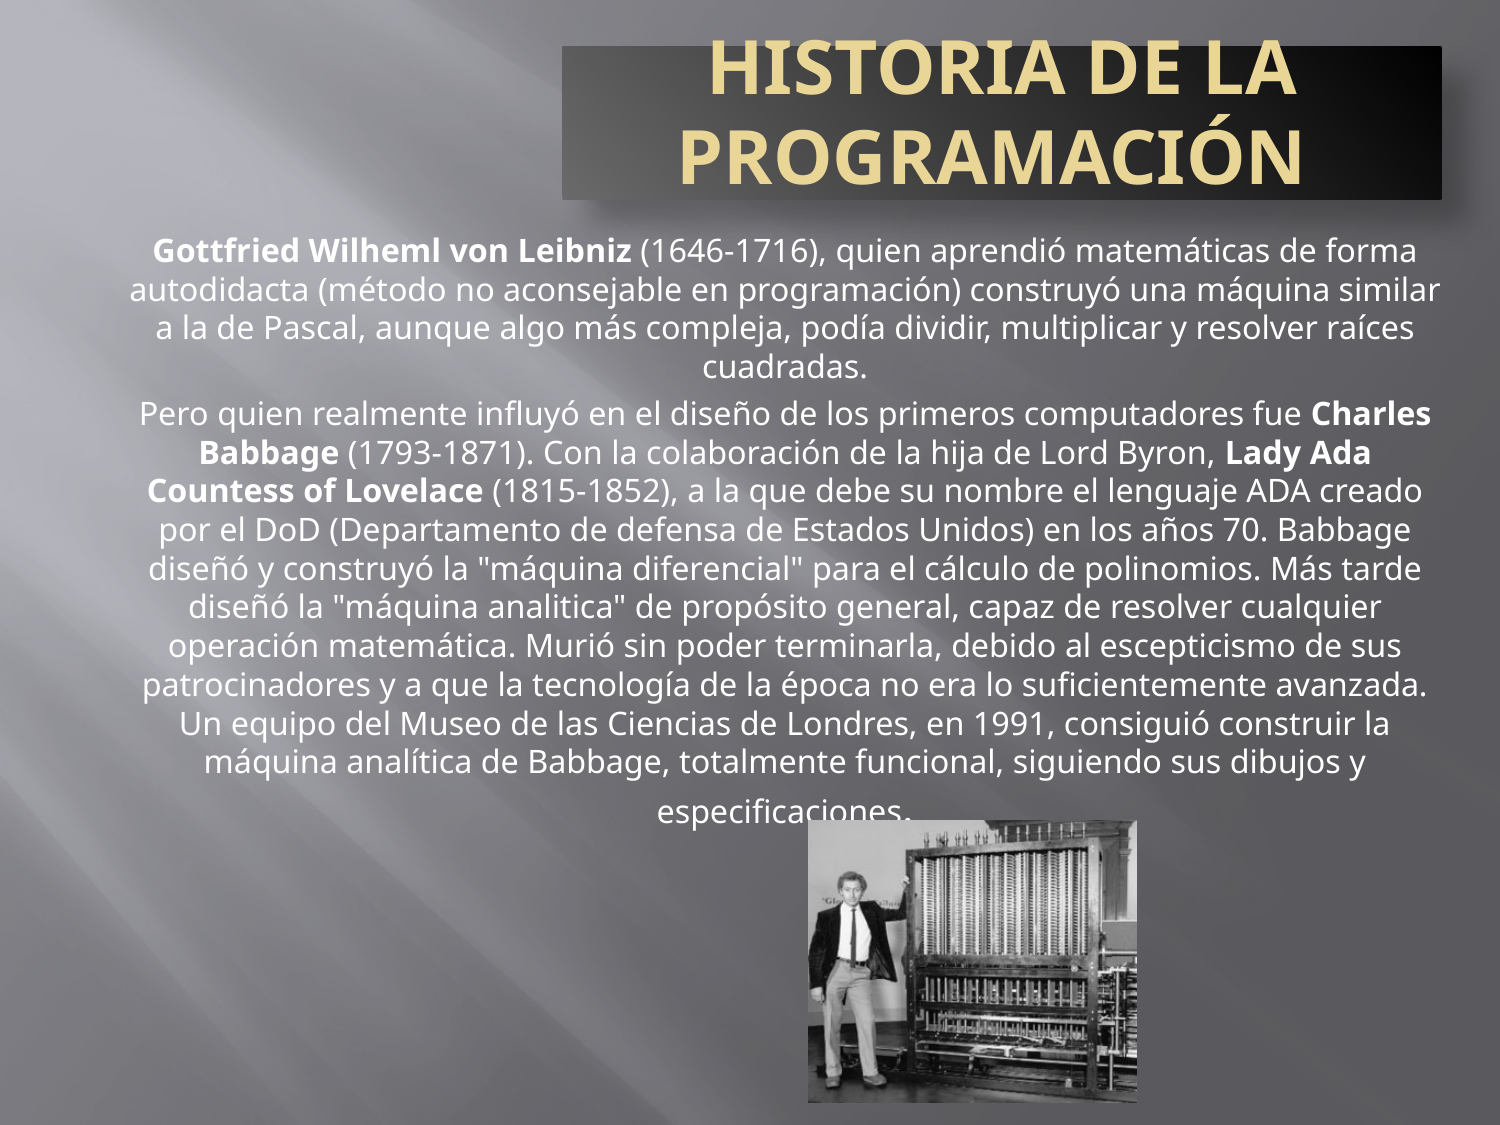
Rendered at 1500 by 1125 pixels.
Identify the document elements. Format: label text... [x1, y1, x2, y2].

picture [808, 820, 1137, 1103]
subtitle Gottfried Wilheml von Leibniz (1646-1716), quien aprendió matemáticas de forma autodidacta (método no aconsejable en programación) construyó una máquina similar a la de Pascal, aunque algo más compleja, podía dividir, multiplicar y resolver raíces cuadradas. Pero quien realmente influyó en el diseño de los primeros computadores fue Charles Babbage (1793-1871). Con la colaboración de la hija de Lord Byron, Lady Ada Countess of Lovelace (1815-1852), a la que debe su nombre el lenguaje ADA creado por el DoD (Departamento de defensa de Estados Unidos) en los años 70. Babbage diseñó y construyó la "máquina diferencial" para el cálculo de polinomios. Más tarde diseñó la "máquina analitica" de propósito general, capaz de resolver cualquier operación matemática. Murió sin poder terminarla, debido al escepticismo de sus patrocinadores y a que la tecnología de la época no era lo suficientemente avanzada. Un equipo del Museo de las Ciencias de Londres, en 1991, consiguió construir la máquina analítica de Babbage, totalmente funcional, siguiendo sus dibujos y especificaciones. [105, 222, 1465, 844]
title Historia de la programación [562, 46, 1442, 200]
